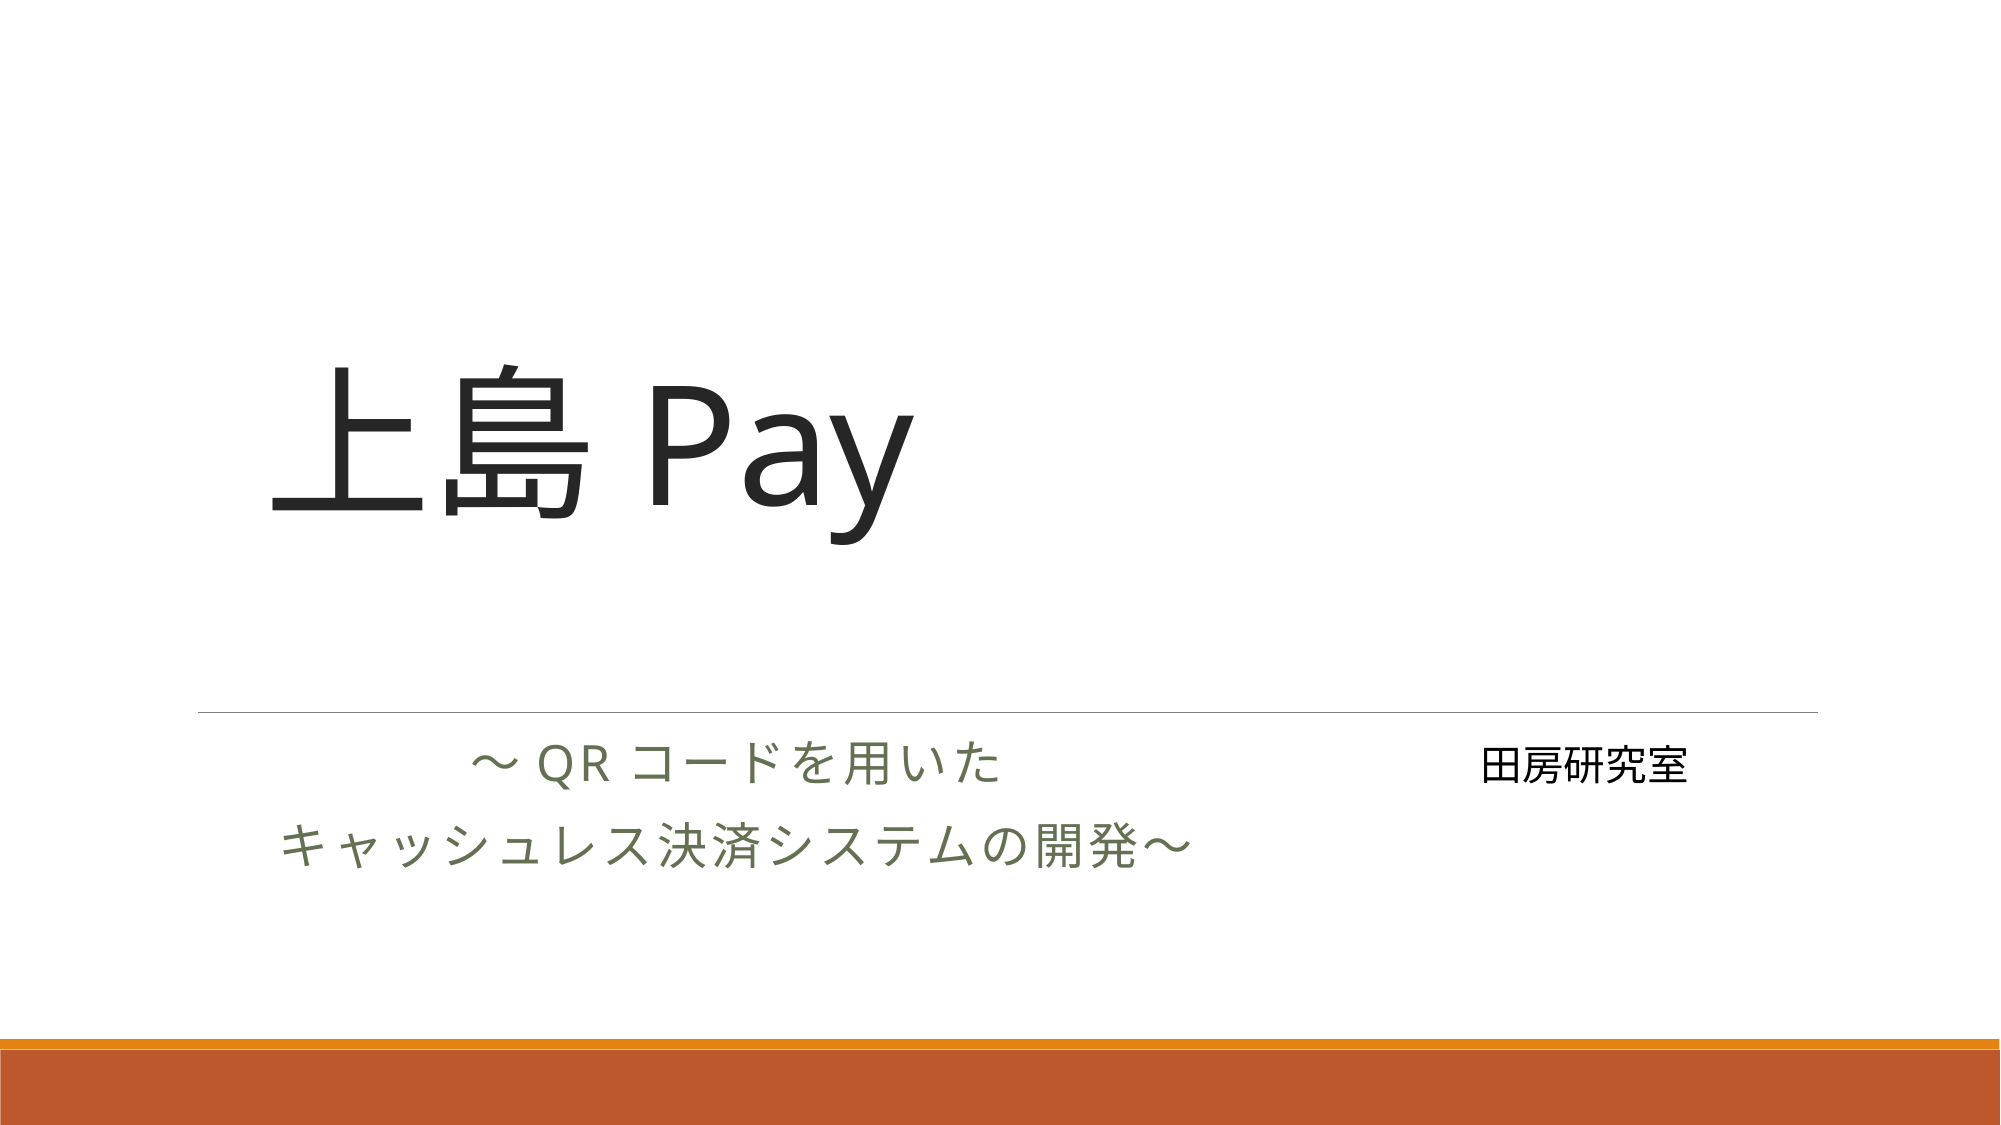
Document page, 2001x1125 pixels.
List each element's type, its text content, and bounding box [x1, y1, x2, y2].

subtitle ～QRコードを用いた キャッシュレス決済システムの開発～ [0, 730, 1562, 919]
title 上島Pay [249, 155, 1750, 547]
text_box 田房研究室 [1465, 730, 2000, 796]
